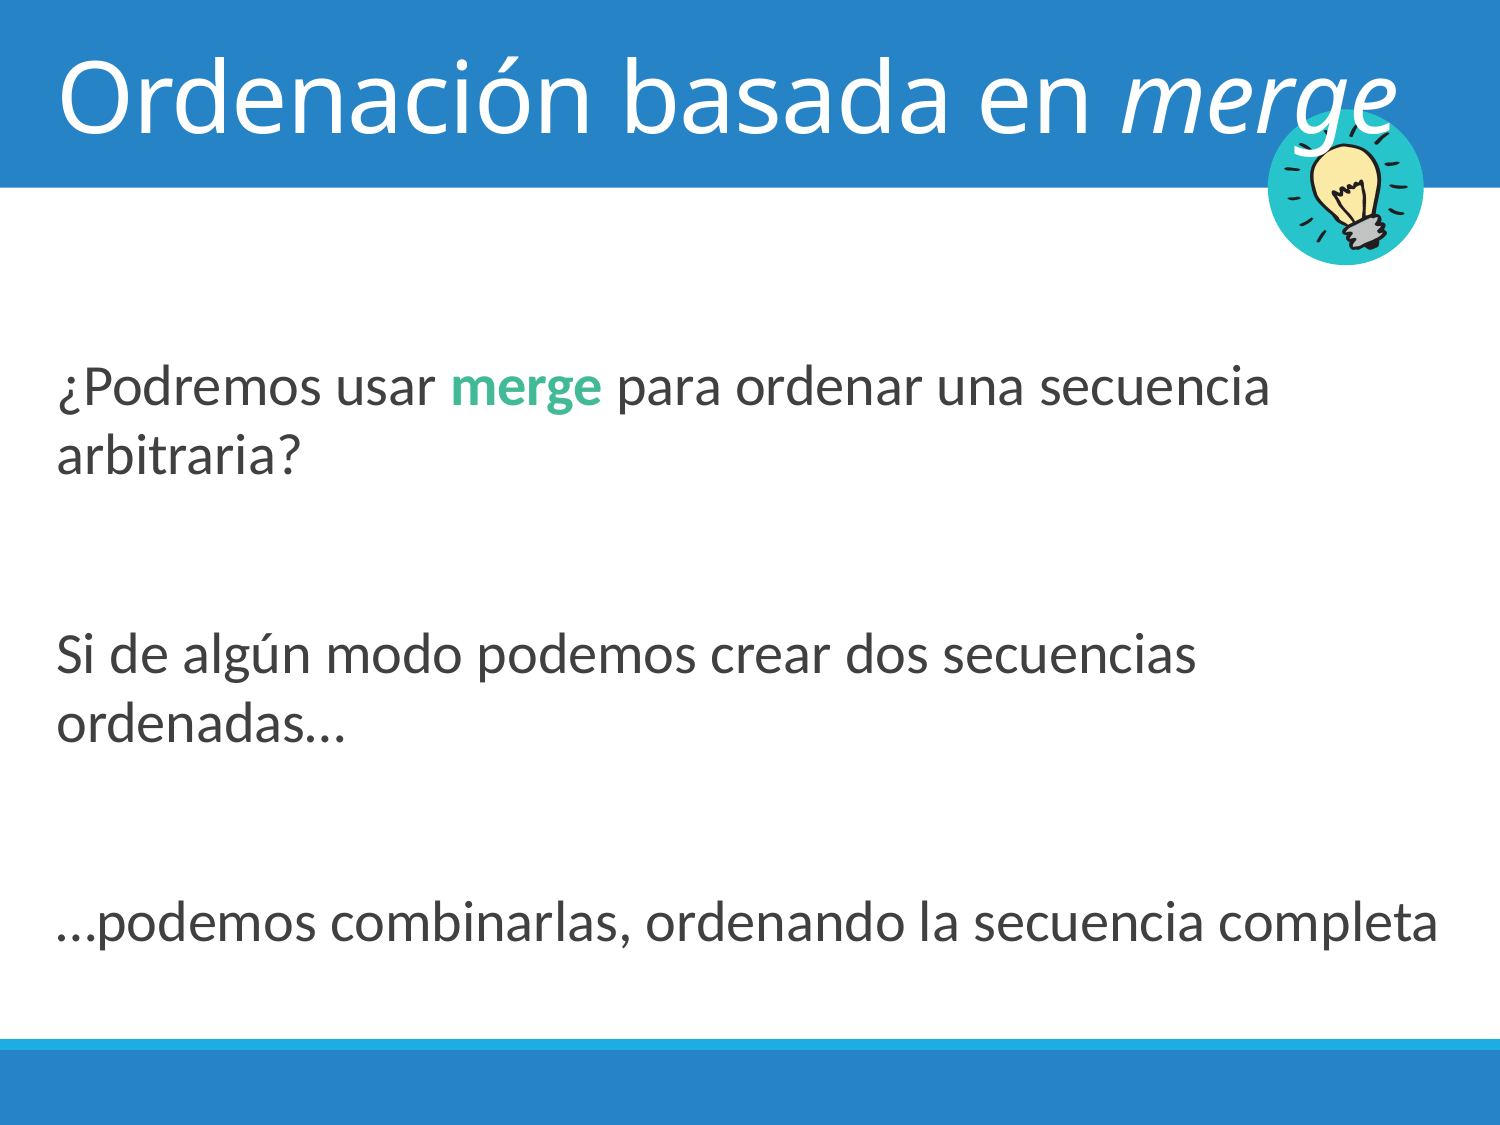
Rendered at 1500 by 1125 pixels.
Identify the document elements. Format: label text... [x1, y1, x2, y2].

title Ordenación basada en merge [41, 0, 1459, 188]
picture [1284, 188, 1408, 250]
list ¿Podremos usar merge para ordenar una secuencia arbitraria? Si de algún modo podemos crear dos secuencias ordenadas… …podemos combinarlas, ordenando la secuencia completa [41, 299, 1459, 1001]
